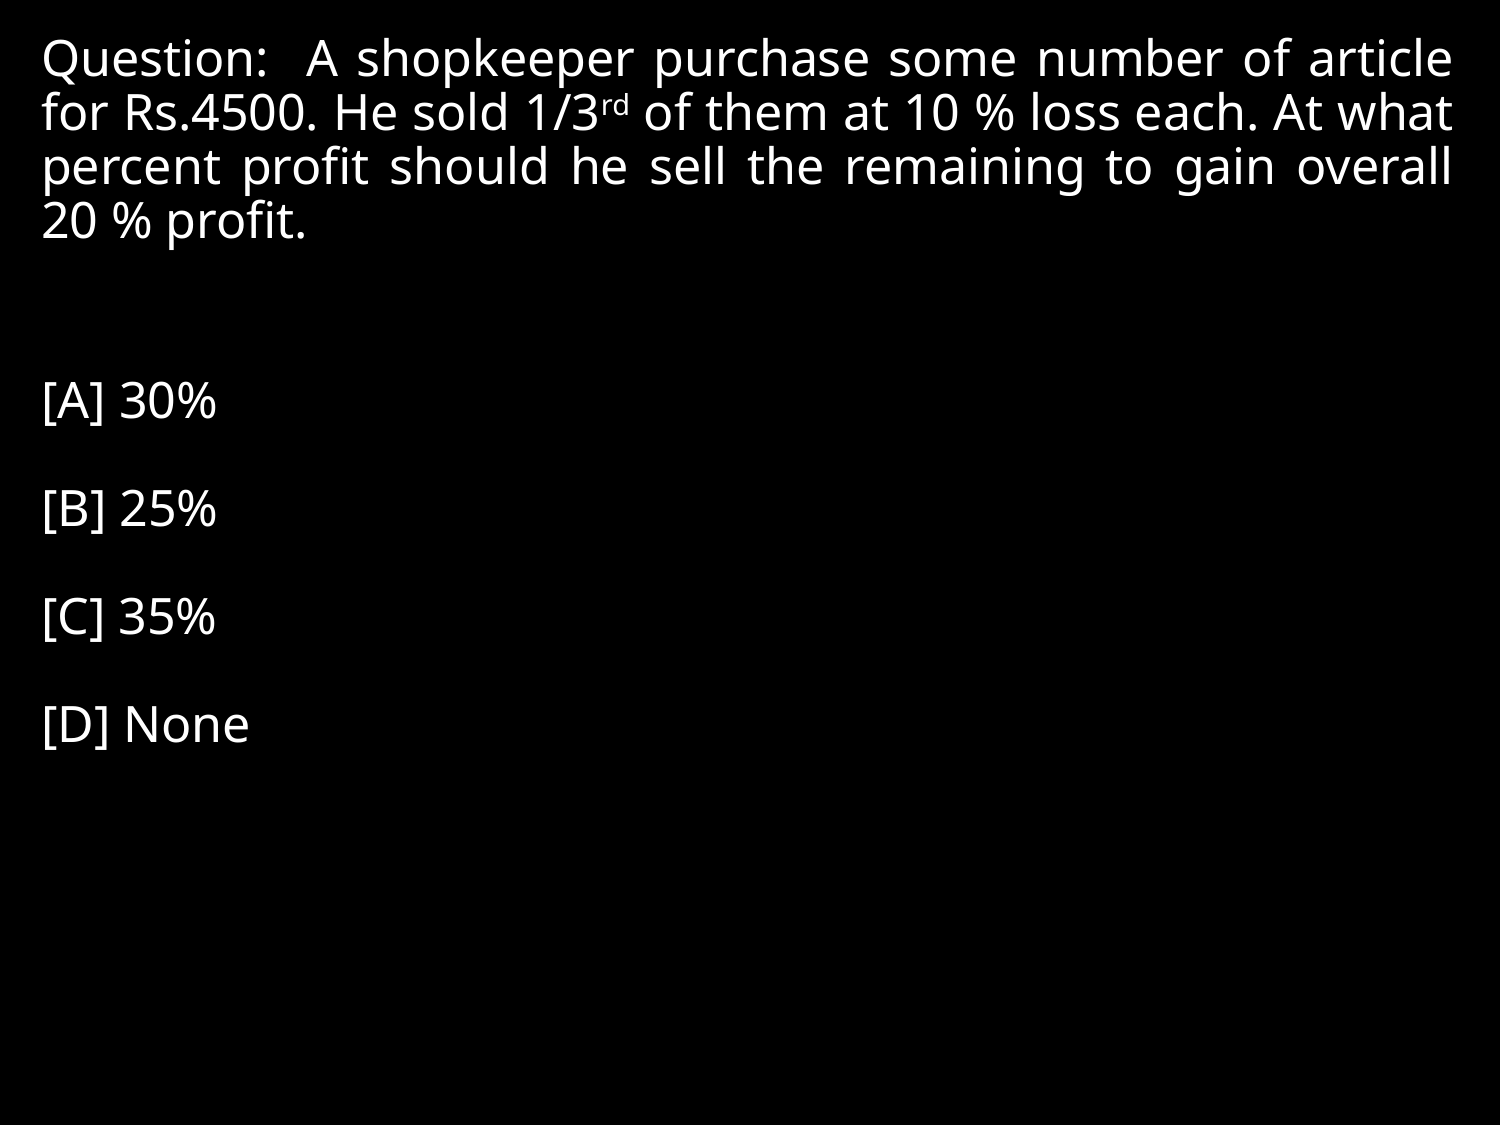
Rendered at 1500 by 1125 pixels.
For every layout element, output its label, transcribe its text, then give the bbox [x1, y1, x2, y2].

list Question: A shopkeeper purchase some number of article for Rs.4500. He sold 1/3rd of them at 10 % loss each. At what percent profit should he sell the remaining to gain overall 20 % profit. [A] 30% [B] 25% [C] 35% [D] None [26, 25, 1470, 764]
